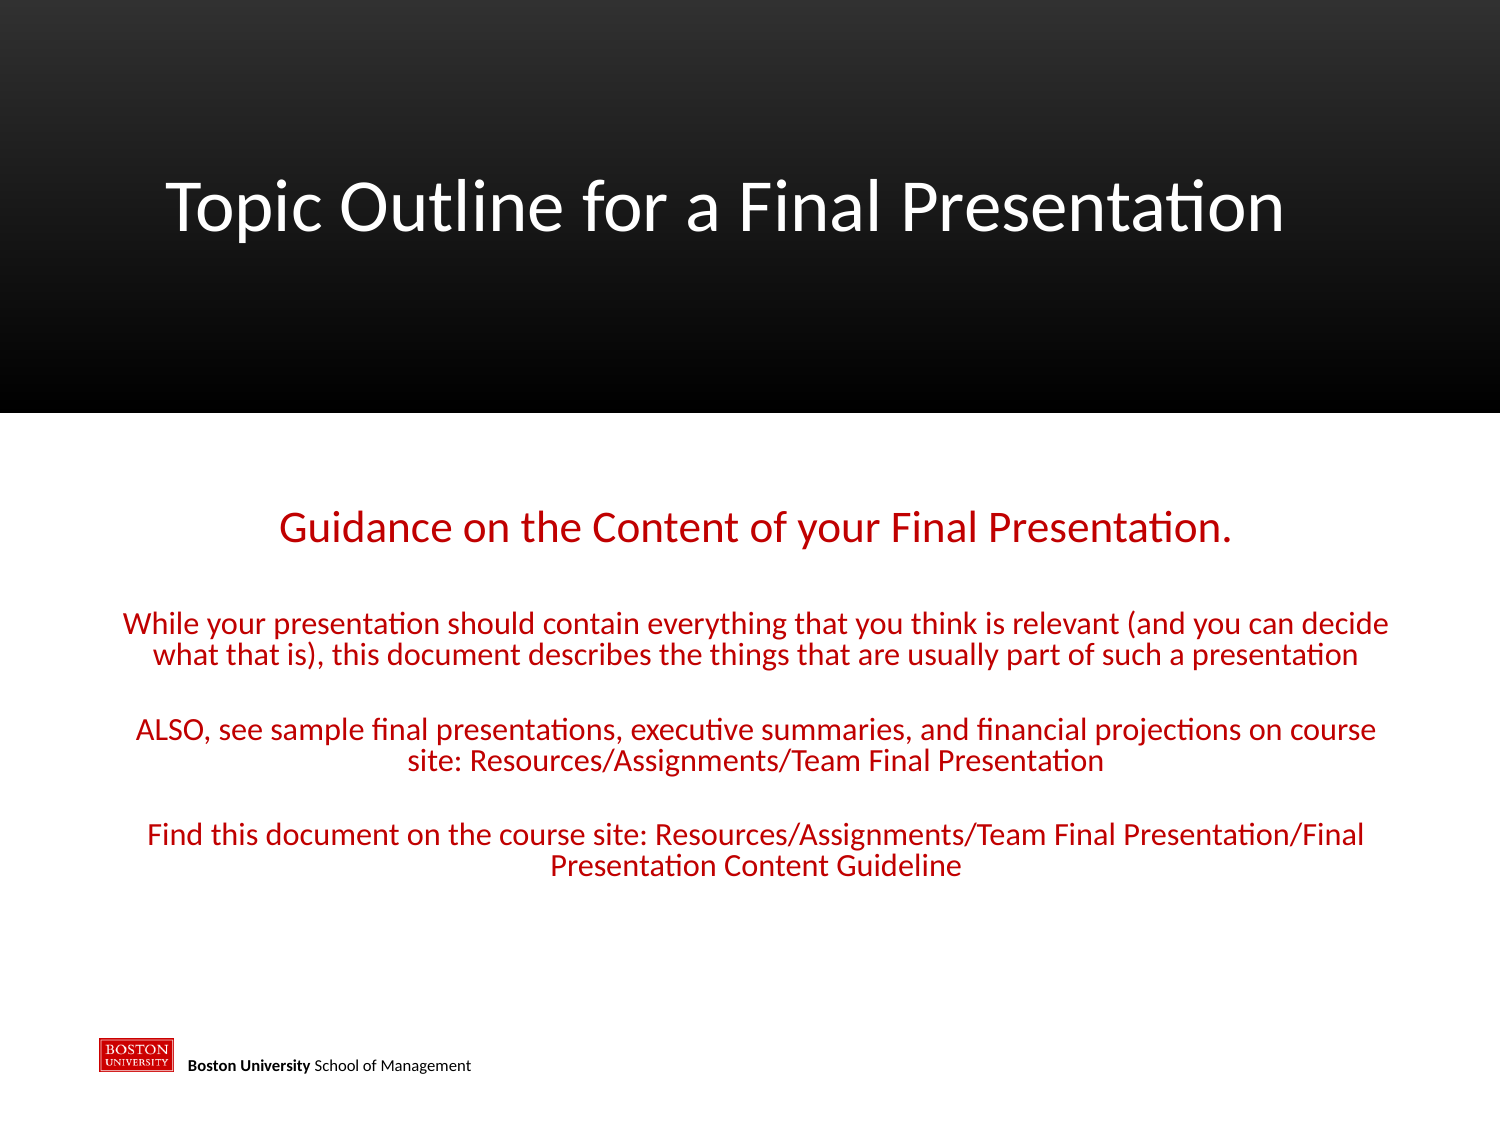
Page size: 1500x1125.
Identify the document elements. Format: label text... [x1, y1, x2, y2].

text_box Guidance on the Content of your Final Presentation. While your presentation should contain everything that you think is relevant (and you can decide what that is), this document describes the things that are usually part of such a presentation ALSO, see sample final presentations, executive summaries, and financial projections on course site: Resources/Assignments/Team Final Presentation Find this document on the course site: Resources/Assignments/Team Final Presentation/Final Presentation Content Guideline [106, 499, 1407, 963]
picture [99, 1038, 174, 1072]
title Topic Outline for a Final Presentation [150, 12, 1363, 254]
